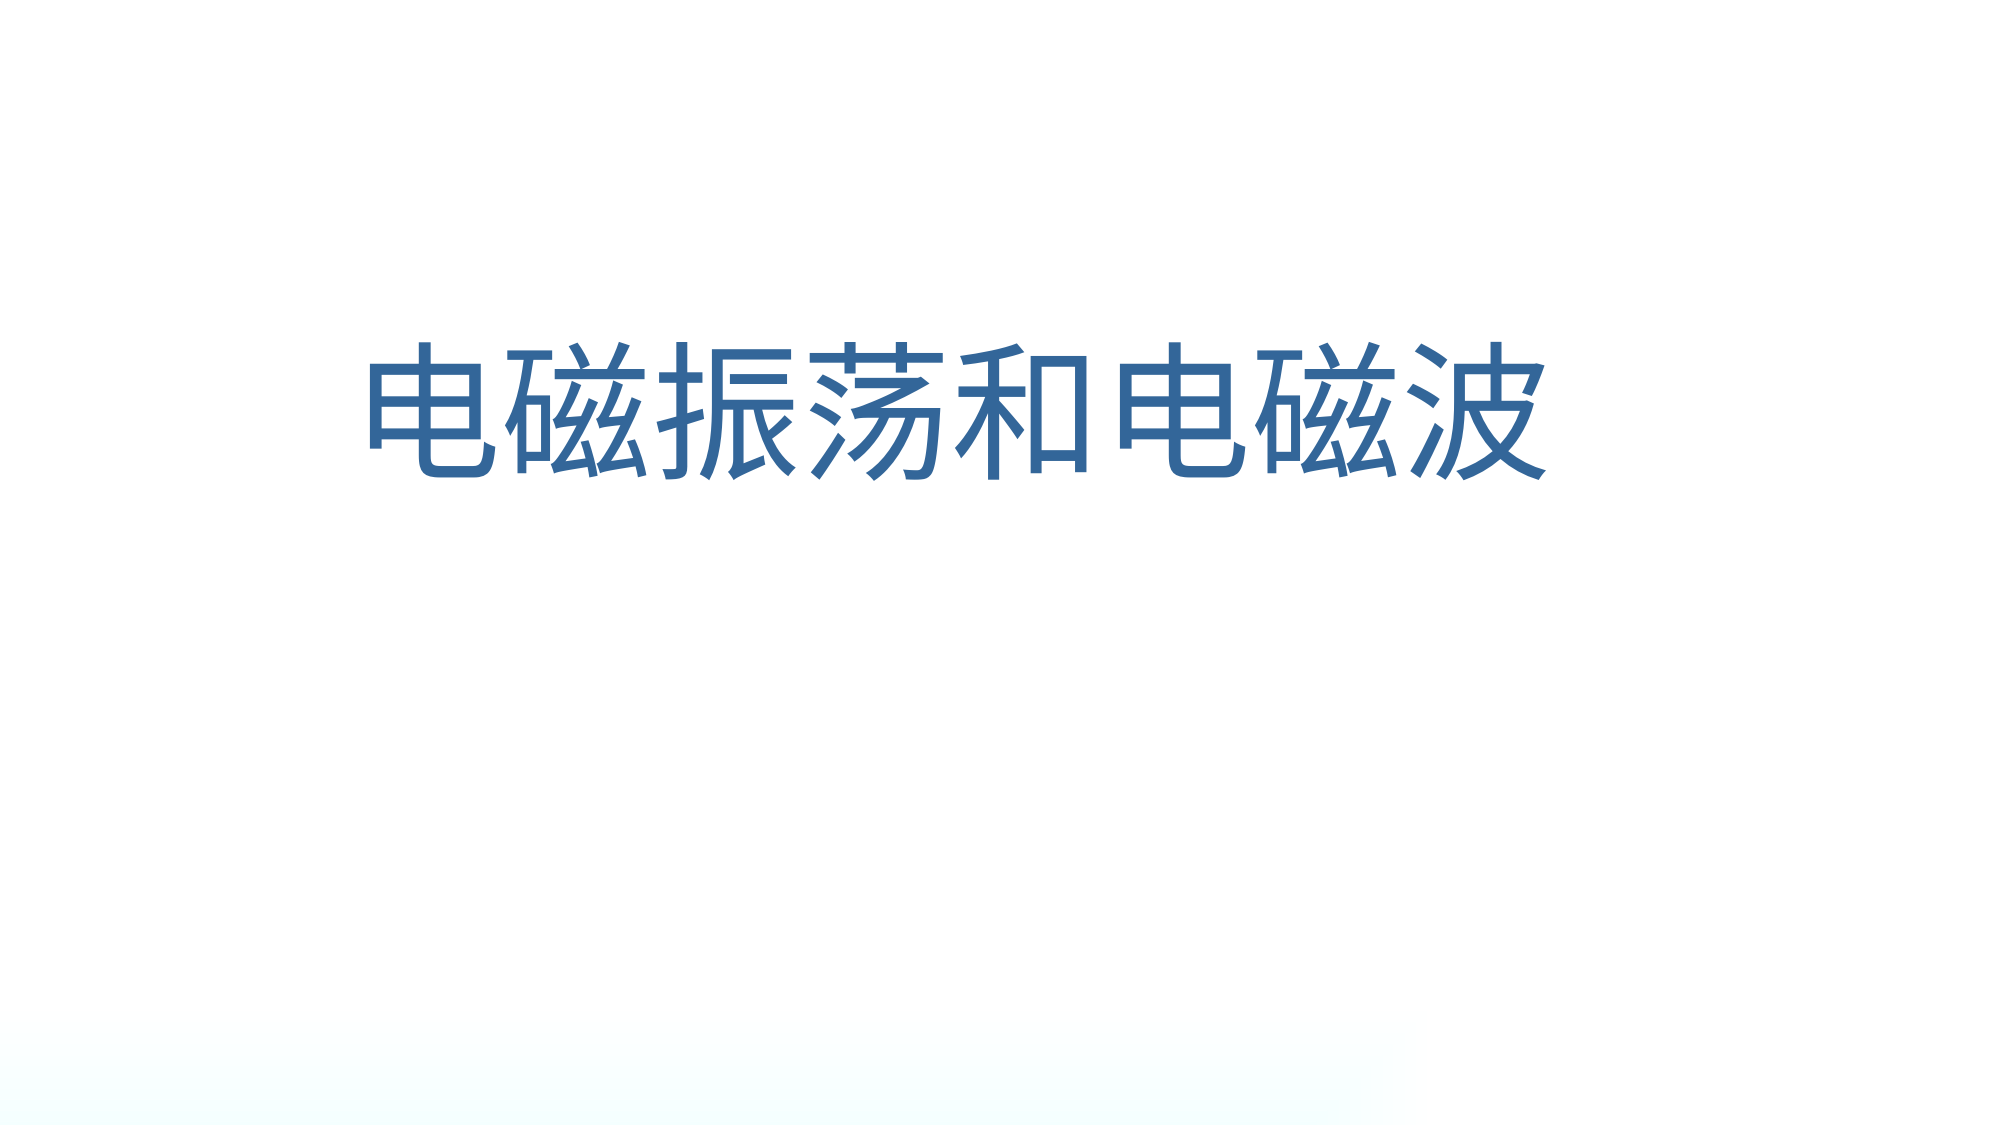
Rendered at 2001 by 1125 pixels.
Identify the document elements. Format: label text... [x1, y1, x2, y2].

text_box 电磁振荡和电磁波 [337, 311, 1765, 506]
